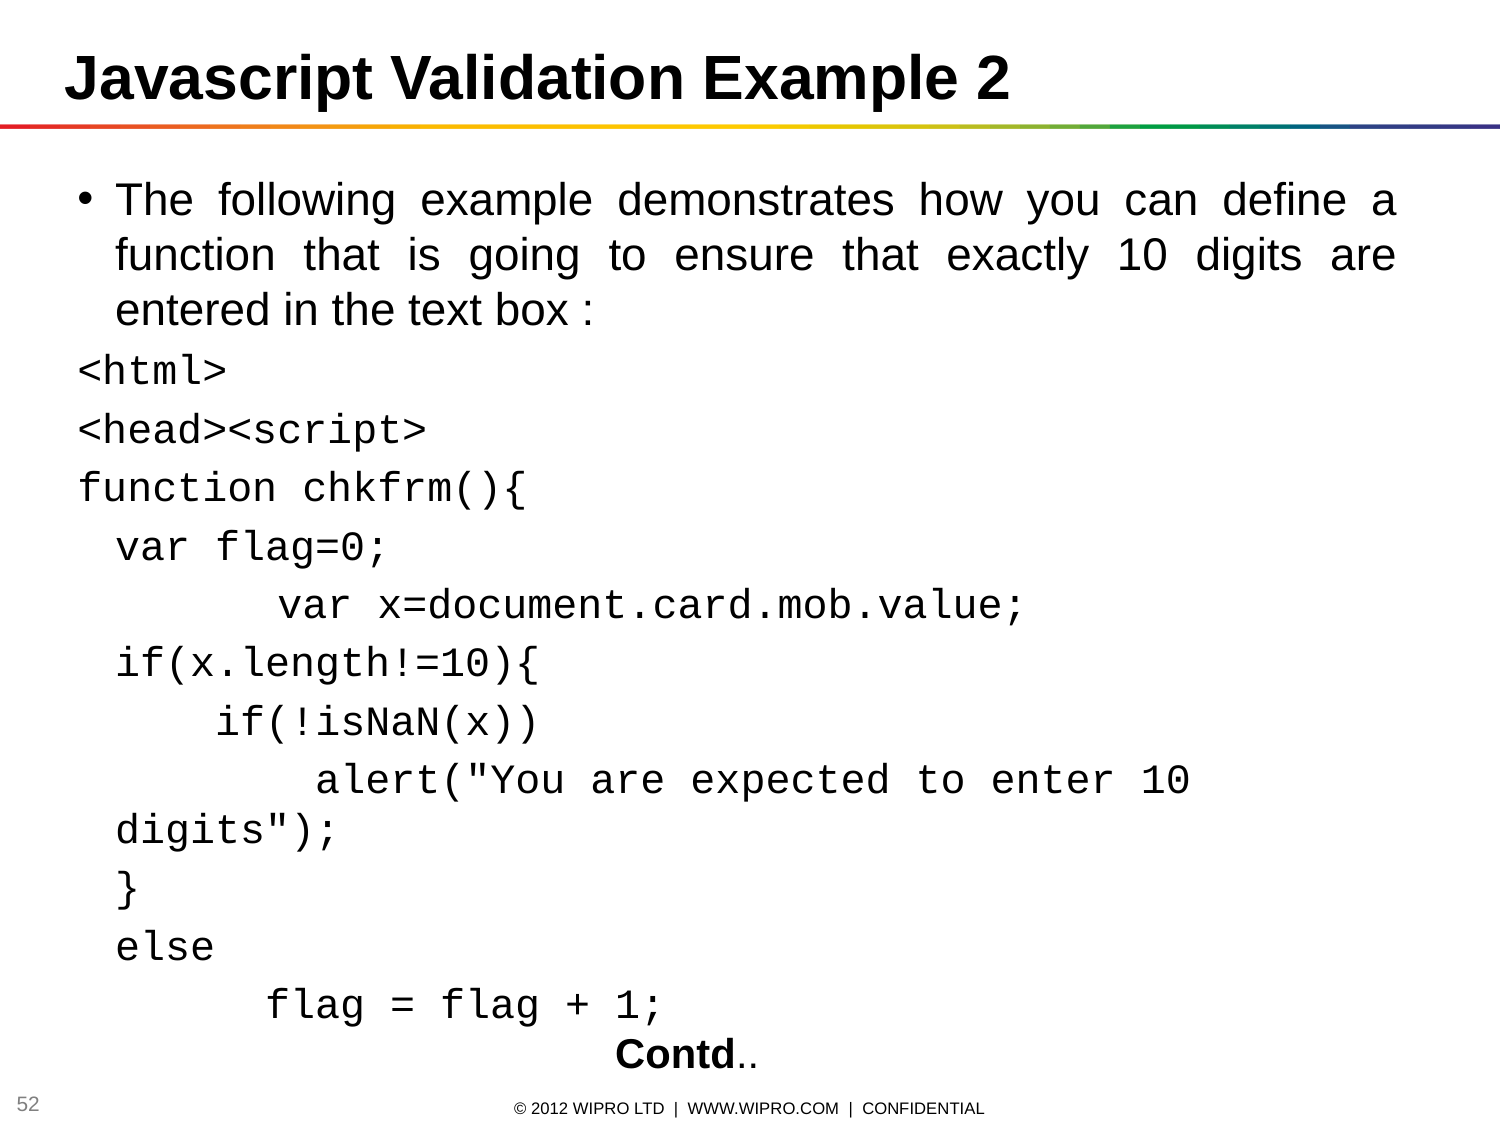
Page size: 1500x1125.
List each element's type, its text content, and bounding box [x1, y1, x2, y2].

text_box Javascript Validation Example 2 [50, 0, 1500, 150]
list The following example demonstrates how you can define a function that is going to ensure that exactly 10 digits are entered in the text box : <html> <head><script> function chkfrm(){ var flag=0; var x=document.card.mob.value; if(x.length!=10){ if(!isNaN(x)) alert("You are expected to enter 10 digits"); } else flag = flag + 1; Contd.. [62, 162, 1413, 1038]
